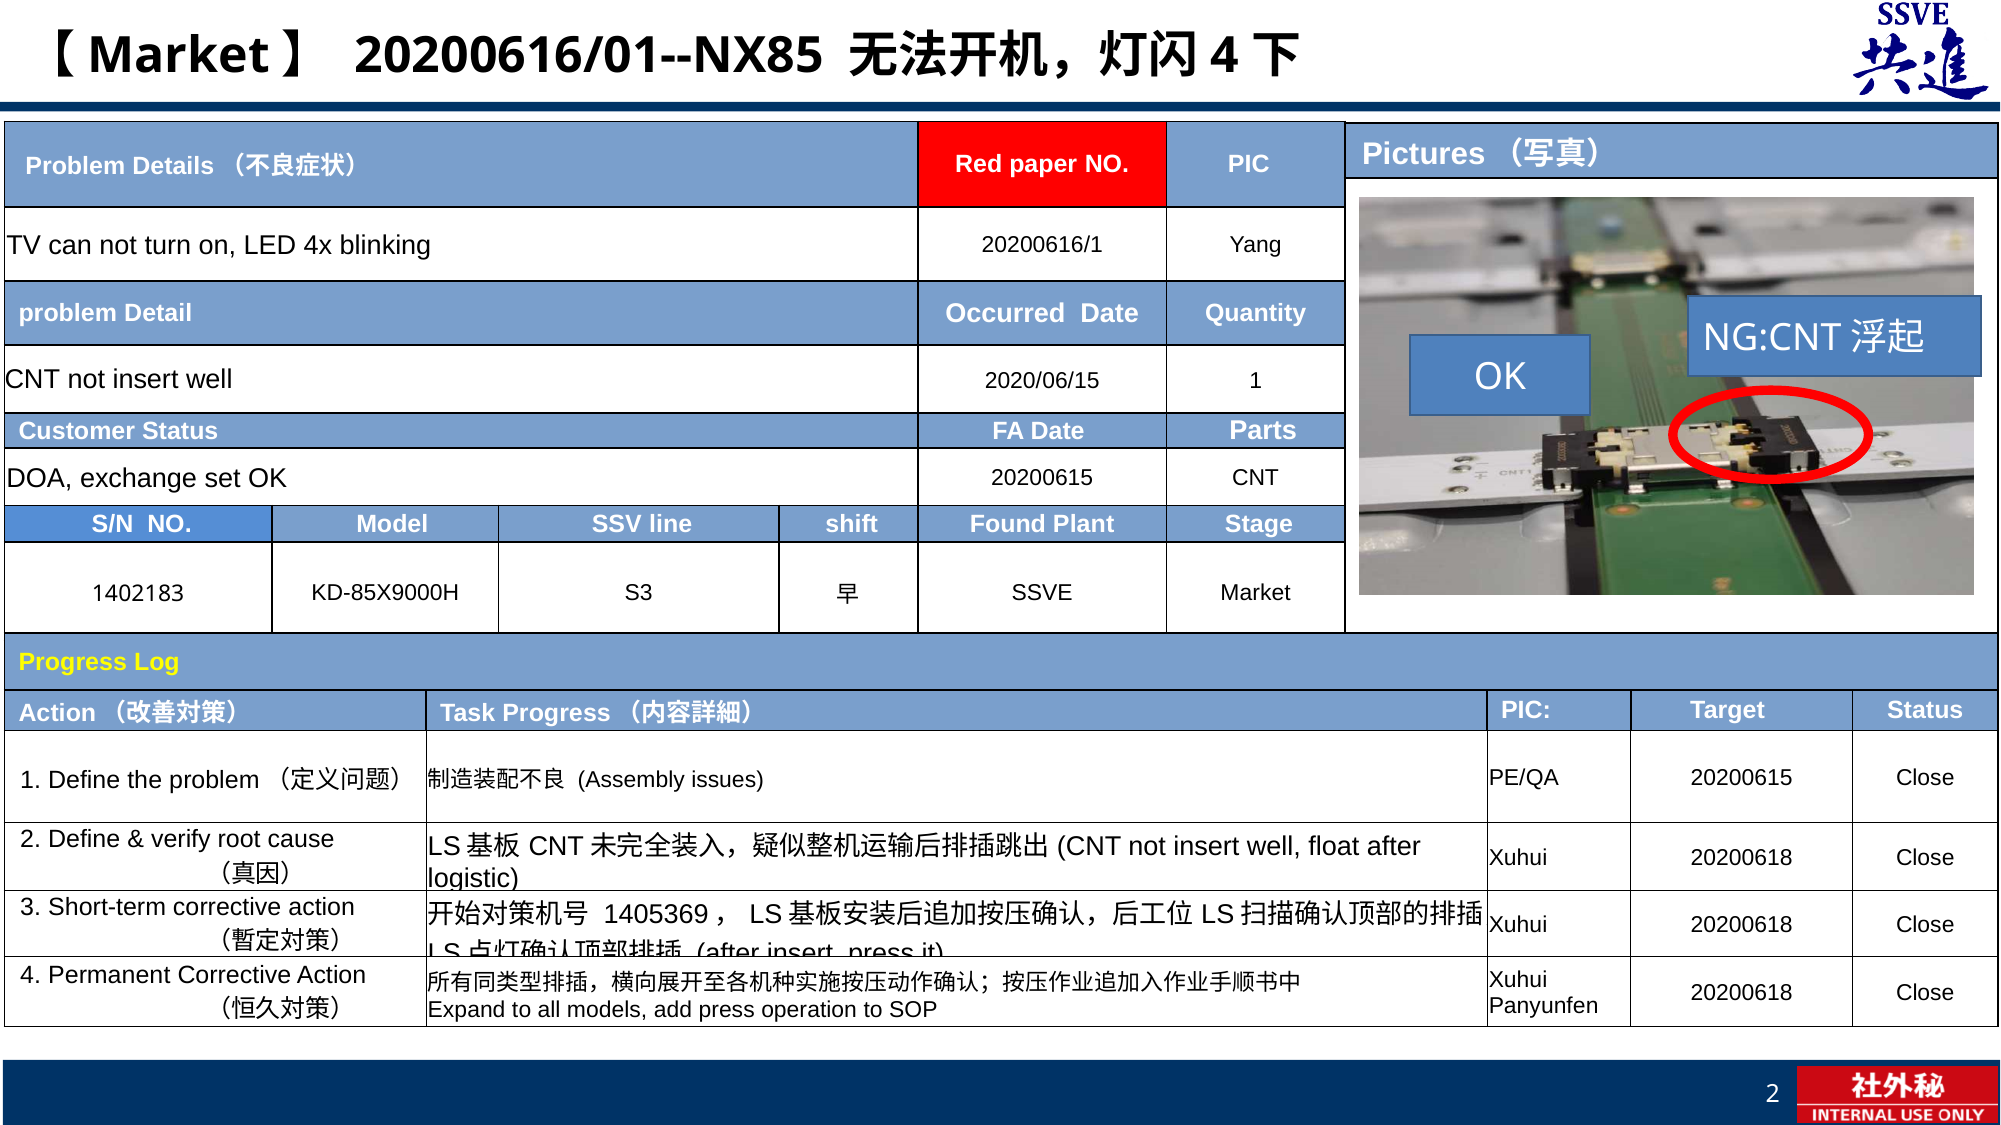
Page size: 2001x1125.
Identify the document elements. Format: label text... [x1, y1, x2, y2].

table_cell Status [1853, 691, 1997, 730]
table_cell Xuhui [1488, 823, 1630, 890]
table_cell 早 [780, 543, 917, 632]
table_header Progress Log [5, 634, 1997, 689]
table_cell S3 [499, 543, 778, 632]
table_cell 4. Permanent Corrective Action （恒久対策） [5, 957, 426, 1026]
table_cell Occurred Date [919, 282, 1166, 344]
table_cell [1346, 179, 1997, 632]
picture [1797, 1066, 1998, 1123]
table_cell 1 [1167, 346, 1344, 412]
table_cell 制造装配不良 (Assembly issues) [427, 731, 1487, 822]
table_cell Close [1853, 891, 1997, 956]
table_cell Close [1853, 731, 1997, 822]
table_cell 开始对策机号 1405369，LS基板安装后追加按压确认，后工位LS扫描确认顶部的排插，LS点灯确认顶部排插 (after insert, press it) [427, 891, 1487, 956]
table_cell PIC: [1488, 691, 1630, 730]
table_header Pictures（写真） [1346, 124, 1997, 177]
table_cell shift [780, 506, 917, 541]
table_cell Action（改善対策） [5, 691, 425, 730]
table_cell 2020/06/15 [919, 346, 1166, 412]
table_cell S/N NO. [5, 506, 271, 541]
table_cell Quantity [1167, 282, 1344, 344]
table_cell SSV line [499, 506, 778, 541]
table_cell PE/QA [1488, 731, 1630, 822]
table_cell 3. Short-term corrective action （暫定対策） [5, 891, 426, 956]
table_cell problem Detail [5, 282, 917, 344]
table_cell 20200615 [1631, 731, 1852, 822]
table_cell Market [1167, 543, 1344, 632]
table_cell Task Progress（内容詳細） [427, 691, 1486, 730]
table_cell Close [1853, 823, 1997, 890]
table_cell DOA, exchange set OK [5, 449, 917, 505]
table_cell CNT not insert well [5, 346, 917, 412]
table_cell 20200618 [1631, 823, 1852, 890]
table_cell Target [1632, 691, 1852, 730]
table_cell Model [273, 506, 498, 541]
table_cell CNT [1167, 449, 1344, 505]
table_cell SSVE [919, 543, 1166, 632]
table_cell 20200618 [1631, 891, 1852, 956]
table_cell Found Plant [919, 506, 1166, 541]
table_cell KD-85X9000H [273, 543, 498, 632]
table_cell TV can not turn on, LED 4x blinking [5, 208, 917, 280]
table_cell 20200618 [1631, 957, 1852, 1026]
table_cell 20200616/1 [919, 208, 1166, 280]
table_cell Customer Status [5, 414, 917, 447]
table_cell 1402183 [5, 543, 271, 632]
picture [1359, 197, 1974, 596]
table_header PIC [1167, 122, 1344, 206]
table_cell Yang [1167, 208, 1344, 280]
table_cell 所有同类型排插，横向展开至各机种实施按压动作确认；按压作业追加入作业手顺书中 Expand to all models, add press operation to SOP [427, 957, 1487, 1026]
table_cell Parts [1167, 414, 1344, 447]
slide_number 2 [1344, 1064, 1795, 1125]
text_box NG:CNT浮起 [1974, 295, 1982, 377]
table_cell LS基板CNT未完全装入，疑似整机运输后排插跳出(CNT not insert well, float after logistic) [427, 823, 1487, 890]
table_cell Stage [1167, 506, 1344, 541]
table_header Problem Details（不良症状） [5, 122, 917, 206]
table_cell Xuhui [1488, 891, 1630, 956]
table_cell 20200615 [919, 449, 1166, 505]
picture [1853, 2, 1989, 100]
table_cell 2. Define & verify root cause （真因） [5, 823, 426, 890]
table_cell Close [1853, 957, 1997, 1026]
text_box 【Market】 20200616/01--NX85 无法开机，灯闪4下 [10, 15, 1317, 90]
table_cell FA Date [919, 414, 1166, 447]
table_header Red paper NO. [919, 122, 1166, 206]
table_cell Xuhui Panyunfen [1488, 957, 1630, 1026]
table_cell 1. Define the problem（定义问题） [5, 731, 426, 822]
